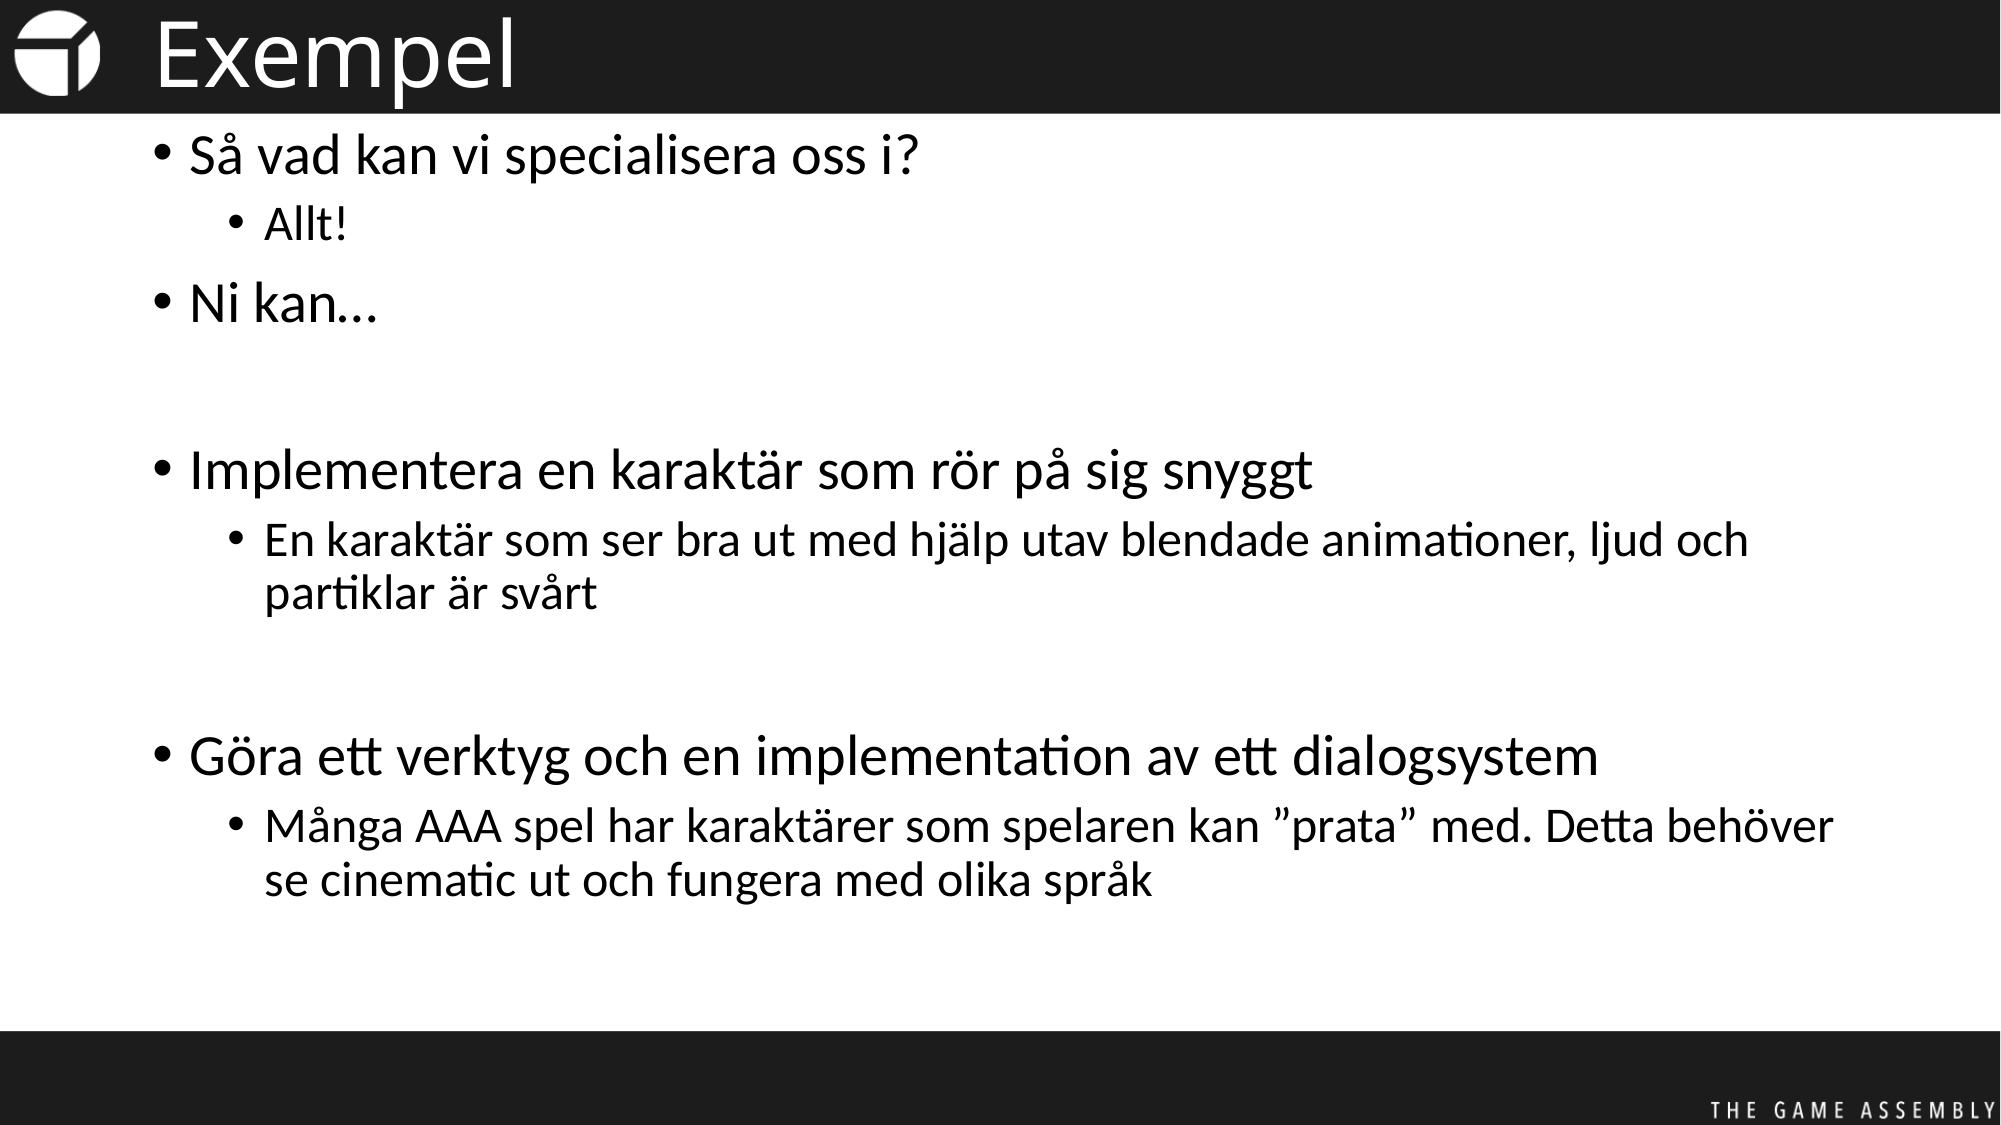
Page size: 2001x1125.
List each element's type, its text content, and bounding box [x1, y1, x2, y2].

picture [0, 0, 2001, 1125]
list Så vad kan vi specialisera oss i? Allt! Ni kan… Implementera en karaktär som rör på sig snyggt En karaktär som ser bra ut med hjälp utav blendade animationer, ljud och partiklar är svårt Göra ett verktyg och en implementation av ett dialogsystem Många AAA spel har karaktärer som spelaren kan ”prata” med. Detta behöver se cinematic ut och fungera med olika språk [137, 116, 1863, 1025]
title Exempel [137, 0, 1863, 116]
